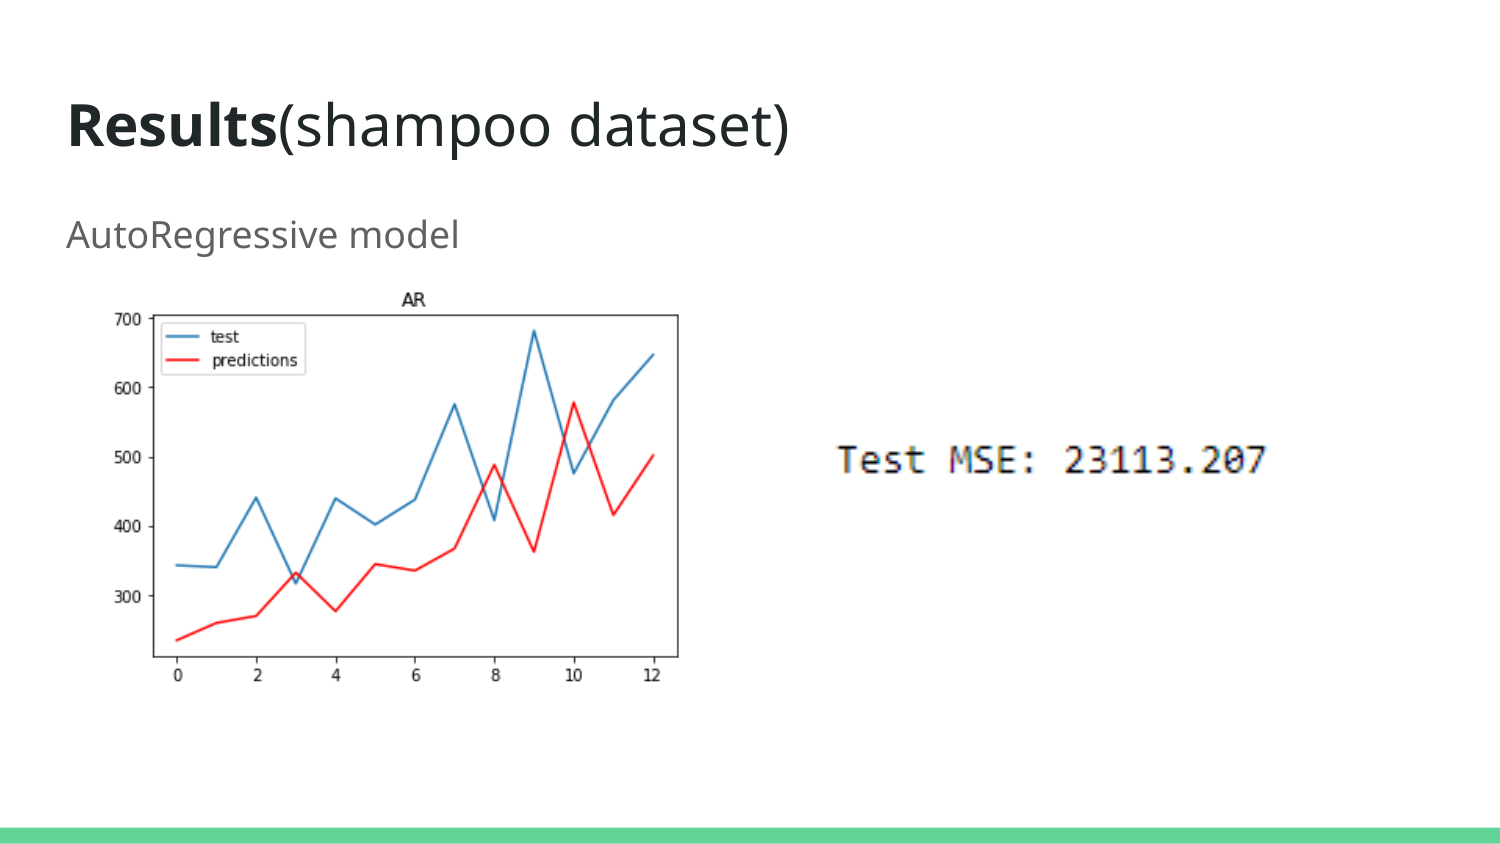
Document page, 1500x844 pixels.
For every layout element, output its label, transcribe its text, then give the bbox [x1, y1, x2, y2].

list AutoRegressive model [51, 189, 1449, 750]
picture [67, 263, 776, 705]
title Results(shampoo dataset) [51, 72, 1449, 167]
picture [819, 440, 1318, 498]
